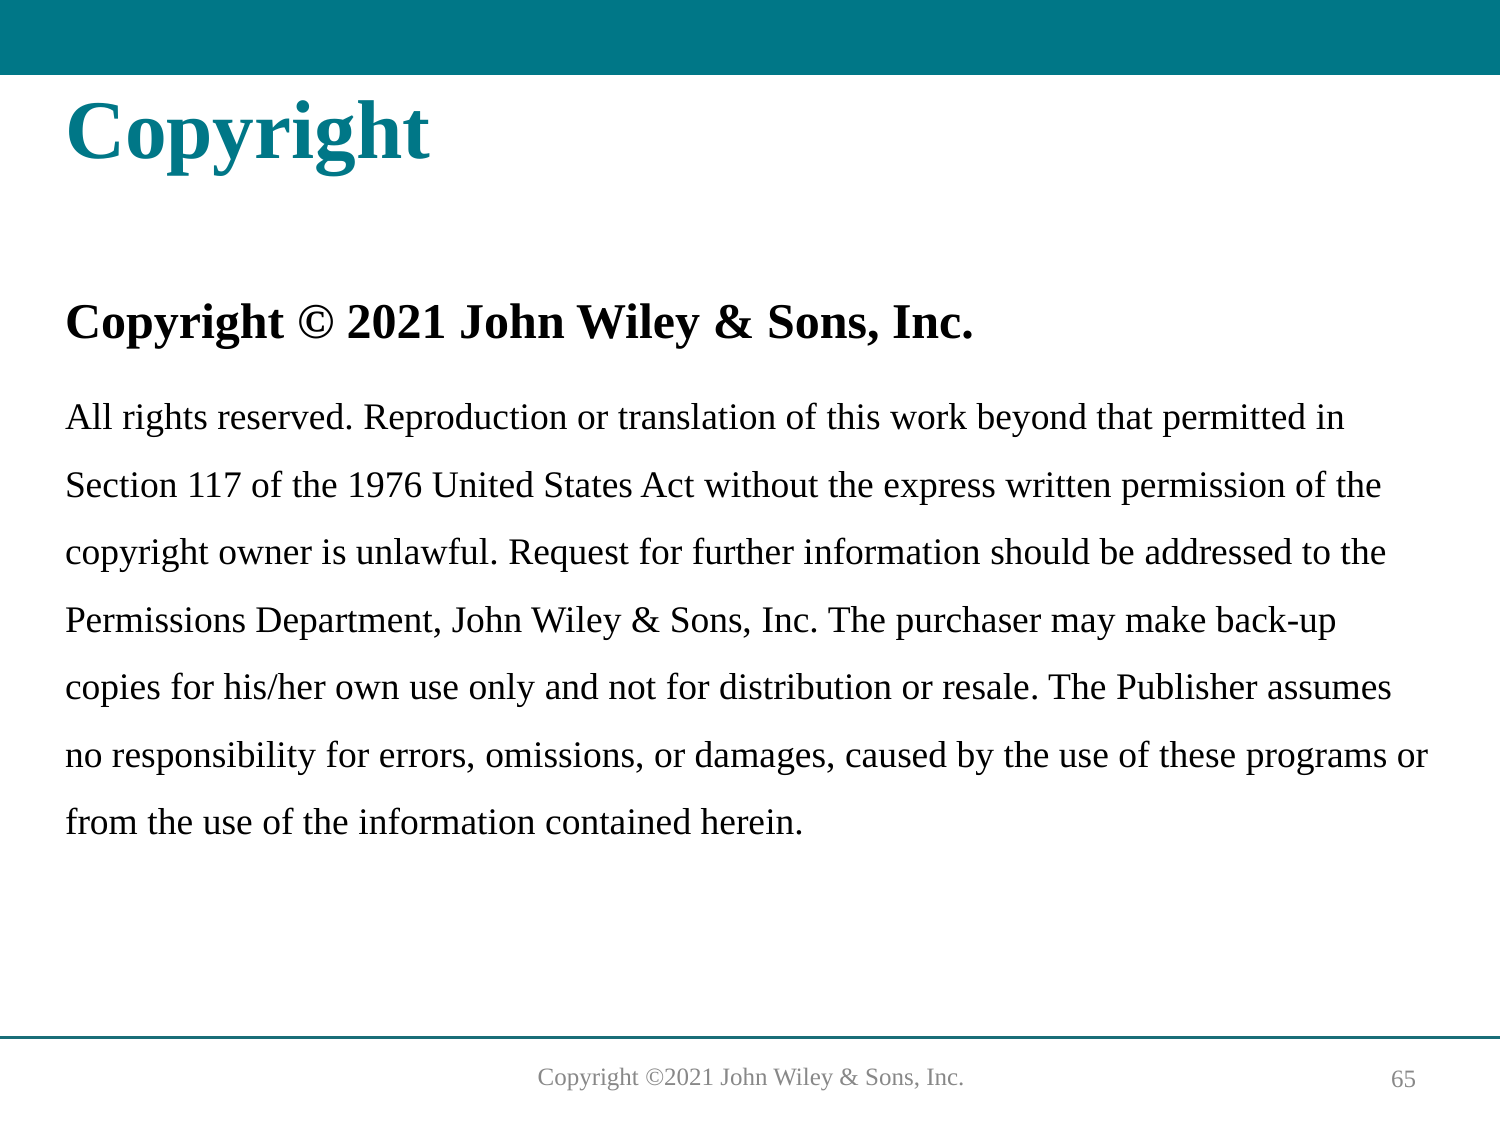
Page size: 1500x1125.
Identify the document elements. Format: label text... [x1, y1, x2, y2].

list Copyright © 2021 John Wiley & Sons, Inc. All rights reserved. Reproduction or translation of this work beyond that permitted in Section 117 of the 1976 United States Act without the express written permission of the copyright owner is unlawful. Request for further information should be addressed to the Permissions Department, John Wiley & Sons, Inc. The purchaser may make back-up copies for his/her own use only and not for distribution or resale. The Publisher assumes no responsibility for errors, omissions, or damages, caused by the use of these programs or from the use of the information contained herein. [50, 287, 1450, 1043]
title Copyright [50, 79, 1450, 243]
